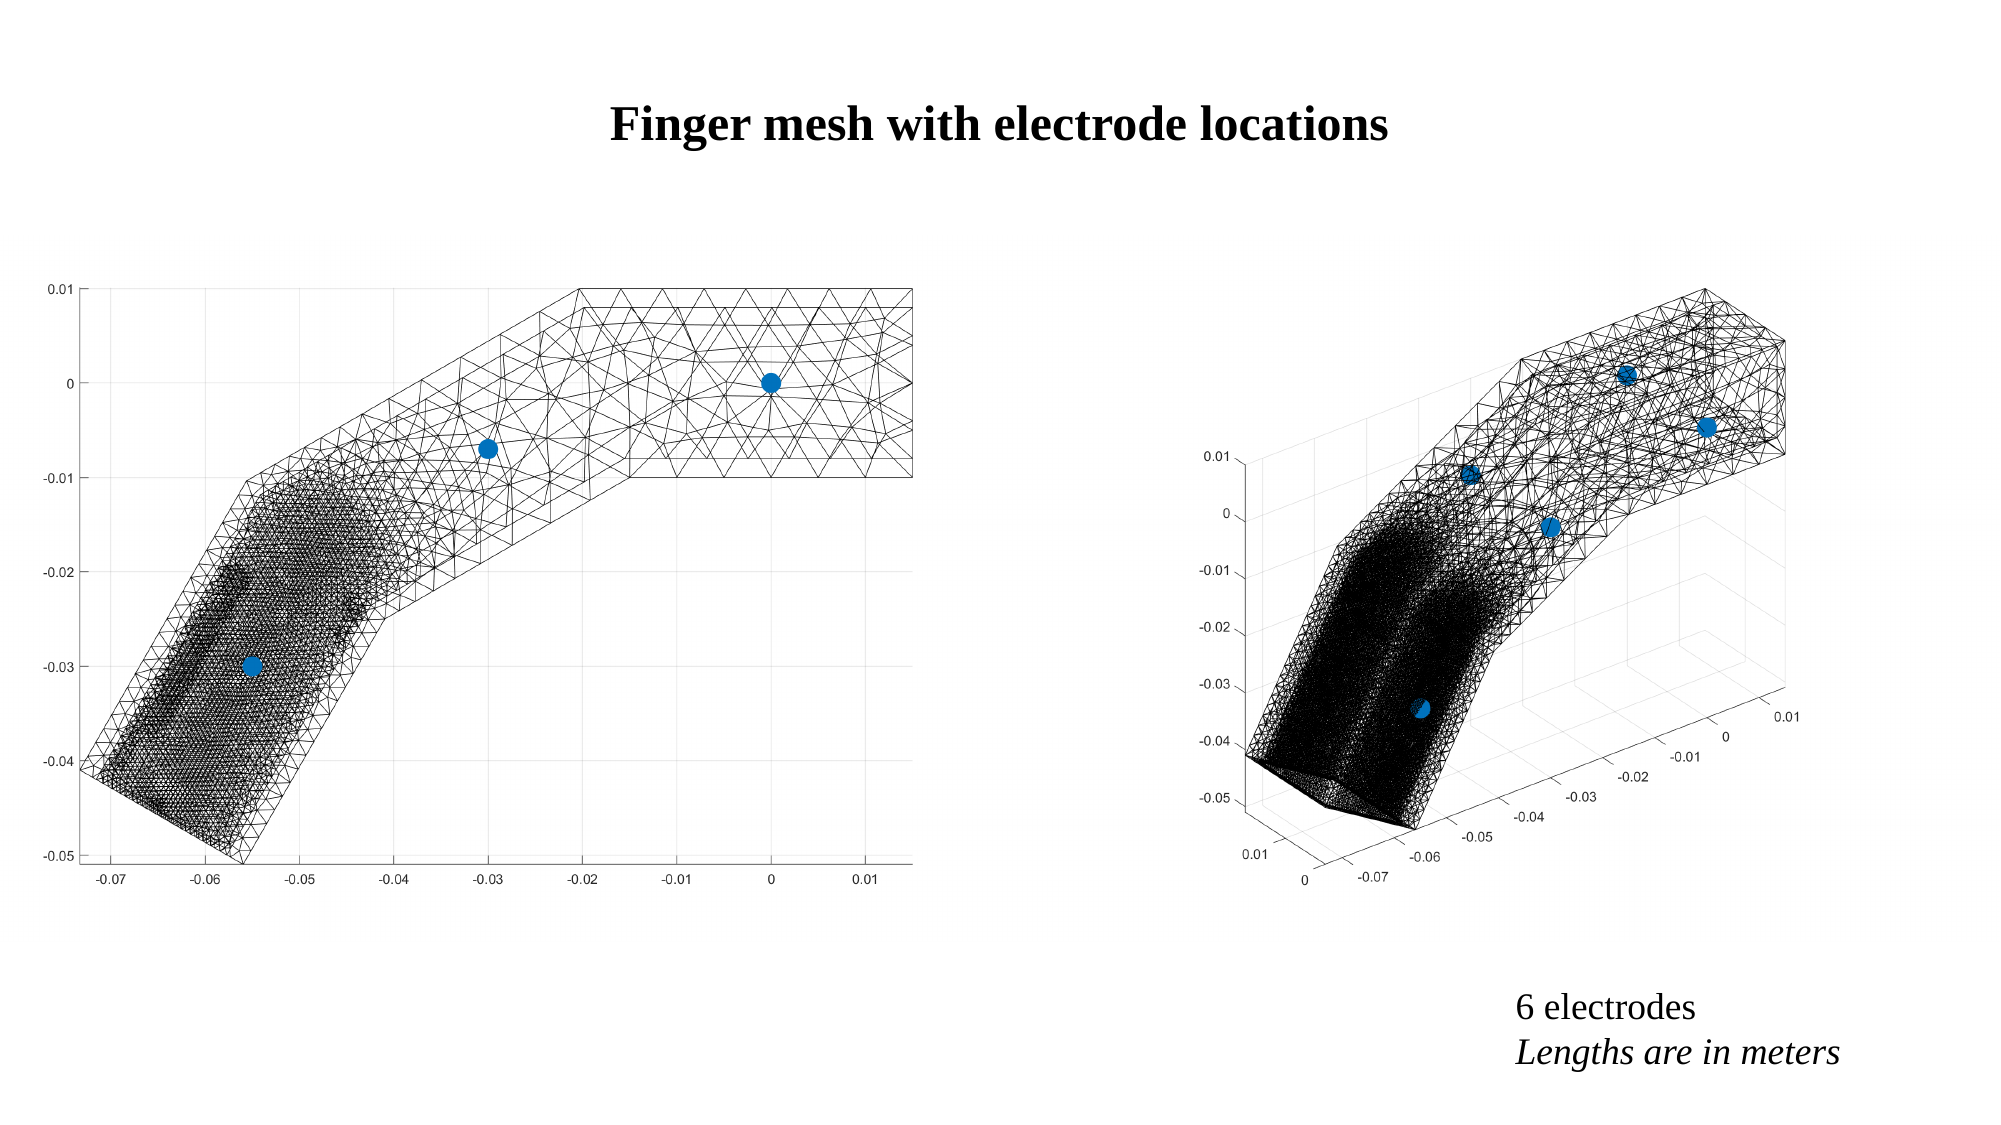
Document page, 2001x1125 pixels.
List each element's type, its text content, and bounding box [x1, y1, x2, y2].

picture [0, 235, 2000, 942]
text_box 6 electrodes Lengths are in meters [1500, 974, 2000, 1080]
text_box Finger mesh with electrode locations [595, 83, 1405, 159]
